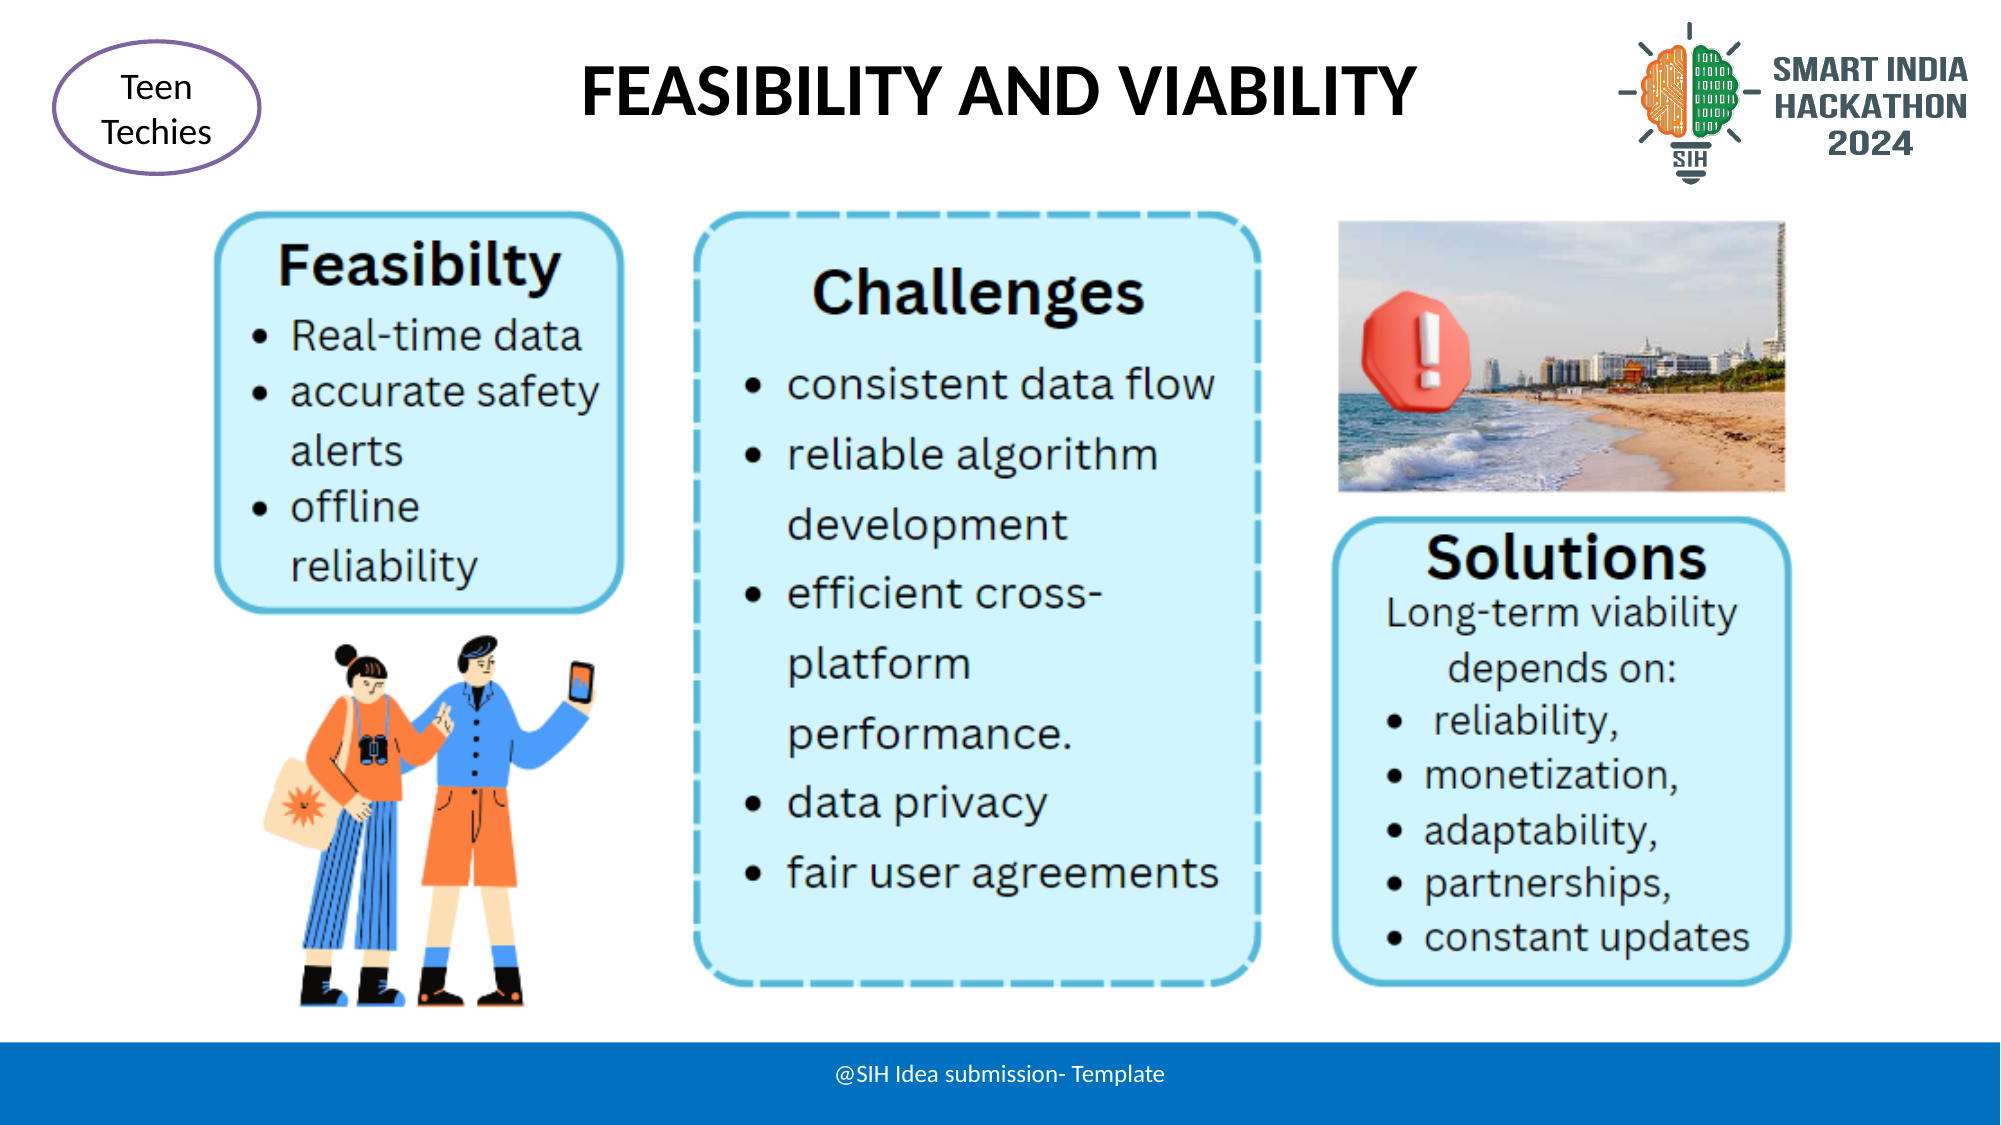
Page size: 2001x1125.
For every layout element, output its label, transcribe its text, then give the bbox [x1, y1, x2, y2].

title FEASIBILITY AND VIABILITY [99, 0, 1901, 180]
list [204, 201, 1807, 1009]
picture [1607, 13, 1977, 202]
slide_number [1433, 1042, 1900, 1103]
text_box Teen Techies [52, 39, 262, 176]
text_box [0, 1042, 2000, 1125]
footer @SIH Idea submission- Template [683, 1042, 1317, 1103]
